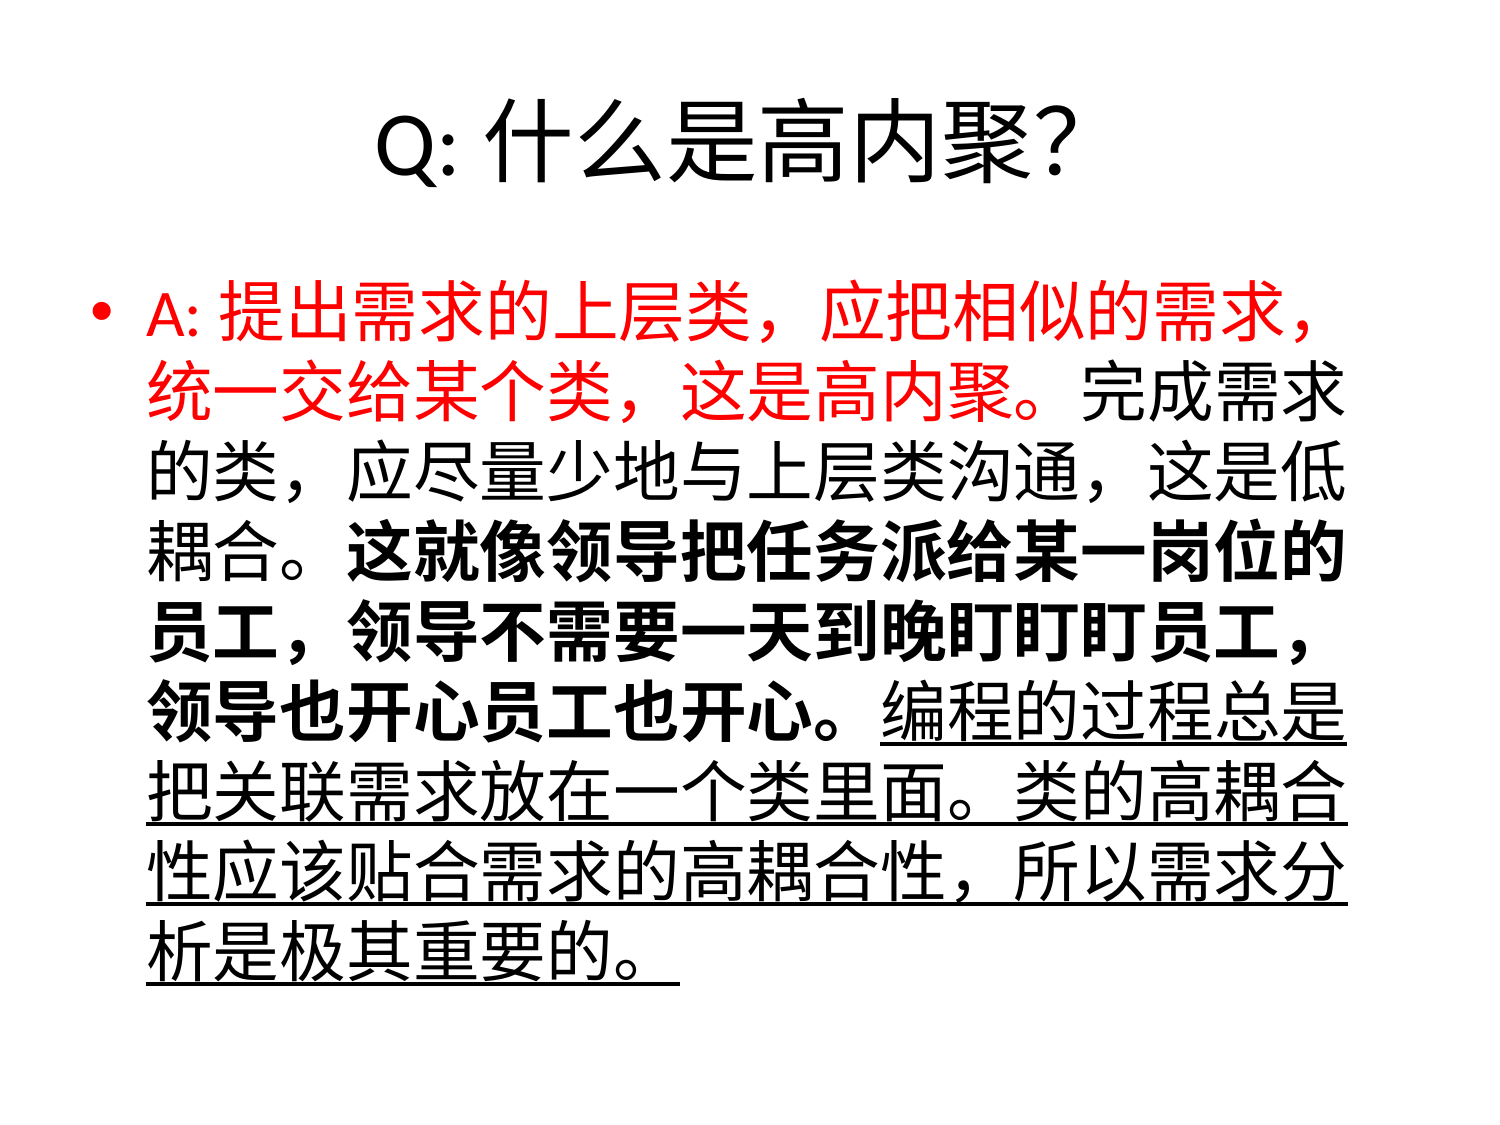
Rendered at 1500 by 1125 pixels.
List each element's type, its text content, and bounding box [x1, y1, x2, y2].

list A:提出需求的上层类，应把相似的需求，统一交给某个类，这是高内聚。完成需求的类，应尽量少地与上层类沟通，这是低耦合。这就像领导把任务派给某一岗位的员工，领导不需要一天到晚盯盯盯员工，领导也开心员工也开心。编程的过程总是把关联需求放在一个类里面。类的高耦合性应该贴合需求的高耦合性，所以需求分析是极其重要的。 [75, 262, 1425, 1005]
title Q:什么是高内聚？ [75, 45, 1425, 233]
